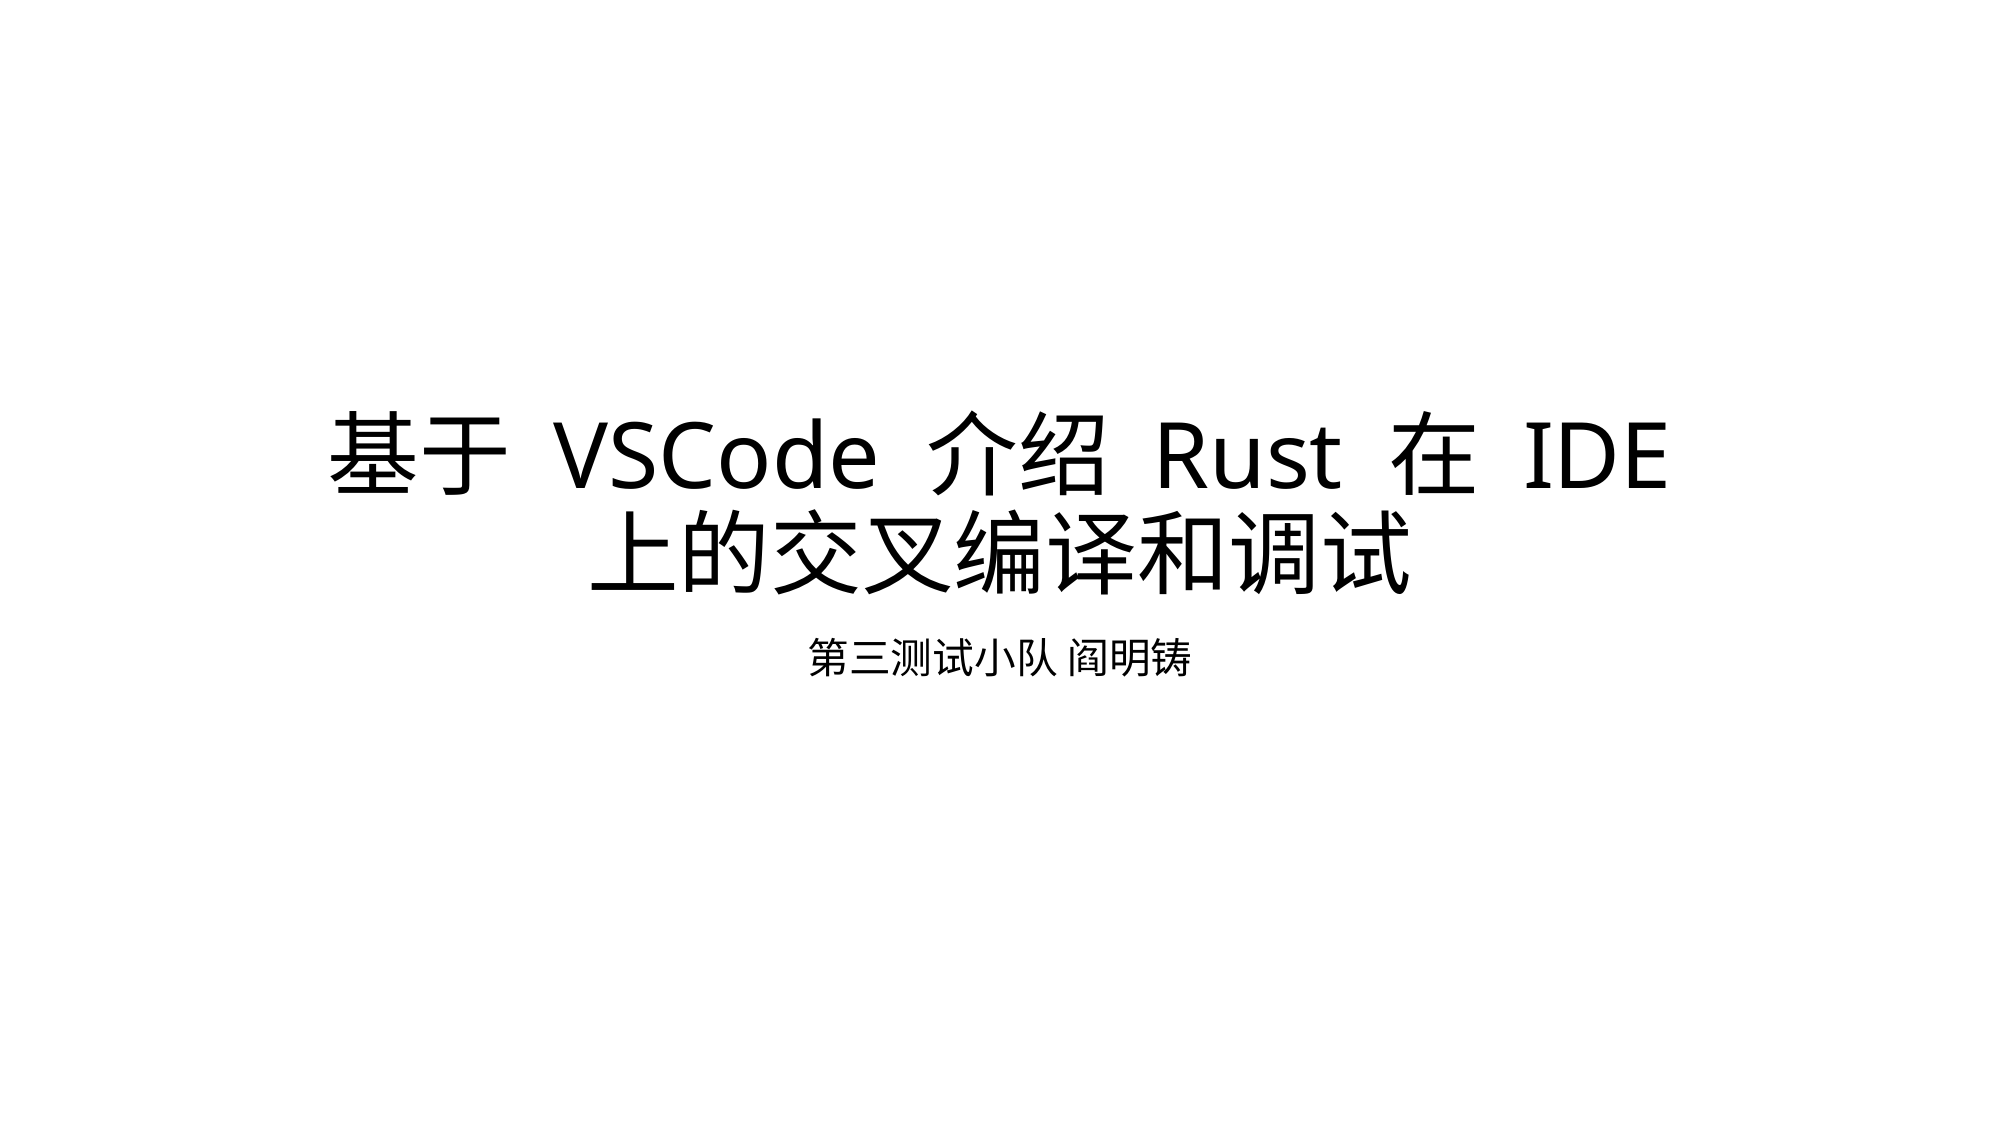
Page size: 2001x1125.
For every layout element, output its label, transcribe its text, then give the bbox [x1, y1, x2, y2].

subtitle 第三测试小队 阎明铸 [249, 630, 1750, 902]
title 基于 VSCode 介绍 Rust 在 IDE 上的交叉编译和调试 [249, 223, 1750, 615]
